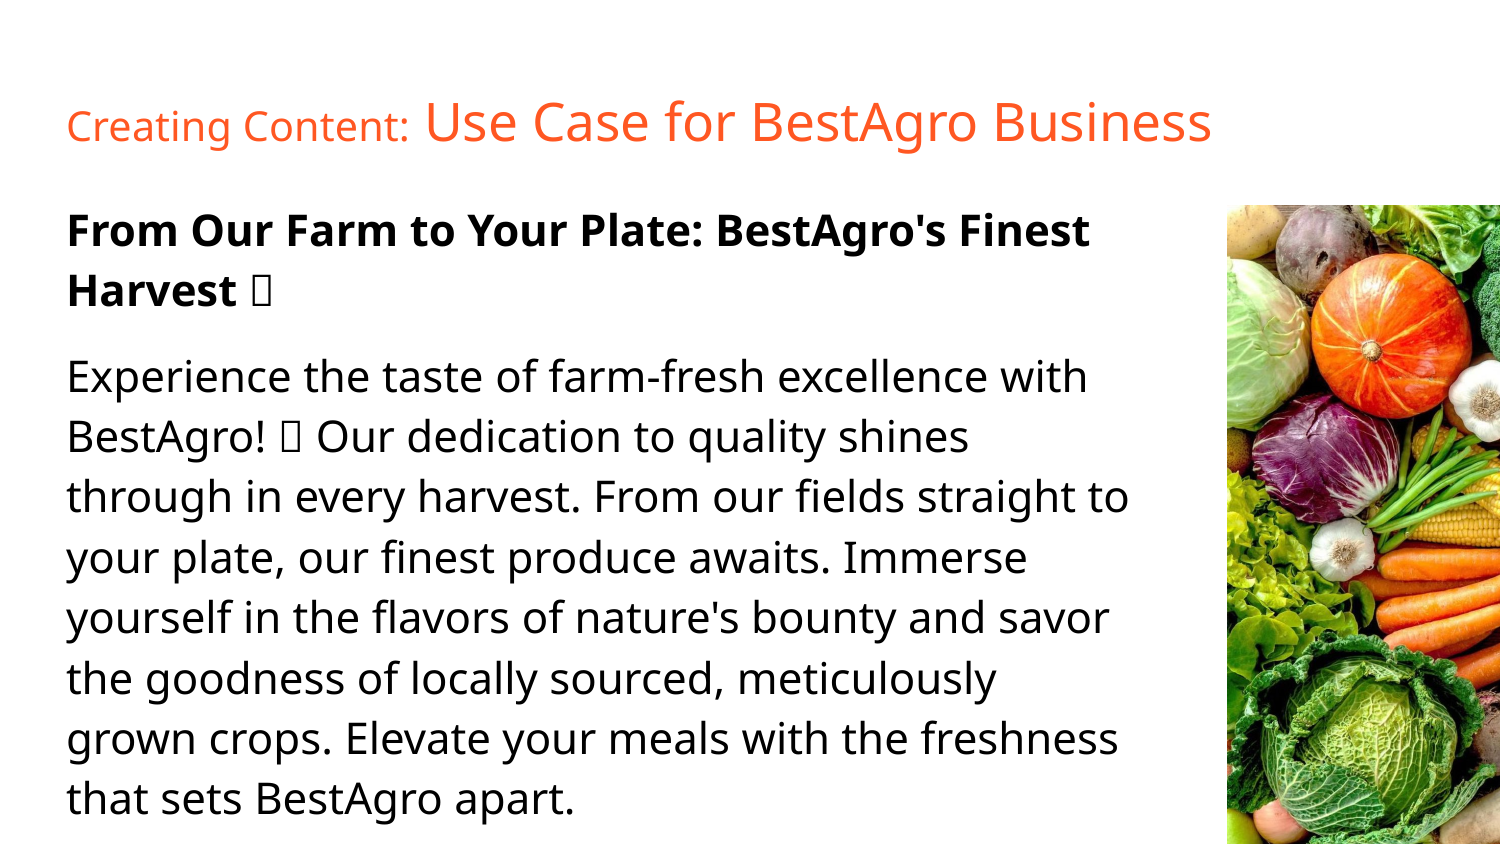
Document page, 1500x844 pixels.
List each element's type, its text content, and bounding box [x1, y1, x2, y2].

list From Our Farm to Your Plate: BestAgro's Finest Harvest 🌾 Experience the taste of farm-fresh excellence with BestAgro! 🌾 Our dedication to quality shines through in every harvest. From our fields straight to your plate, our finest produce awaits. Immerse yourself in the flavors of nature's bounty and savor the goodness of locally sourced, meticulously grown crops. Elevate your meals with the freshness that sets BestAgro apart. [51, 179, 1152, 839]
picture [1227, 204, 1500, 844]
title Creating Content: Use Case for BestAgro Business [51, 72, 1449, 167]
